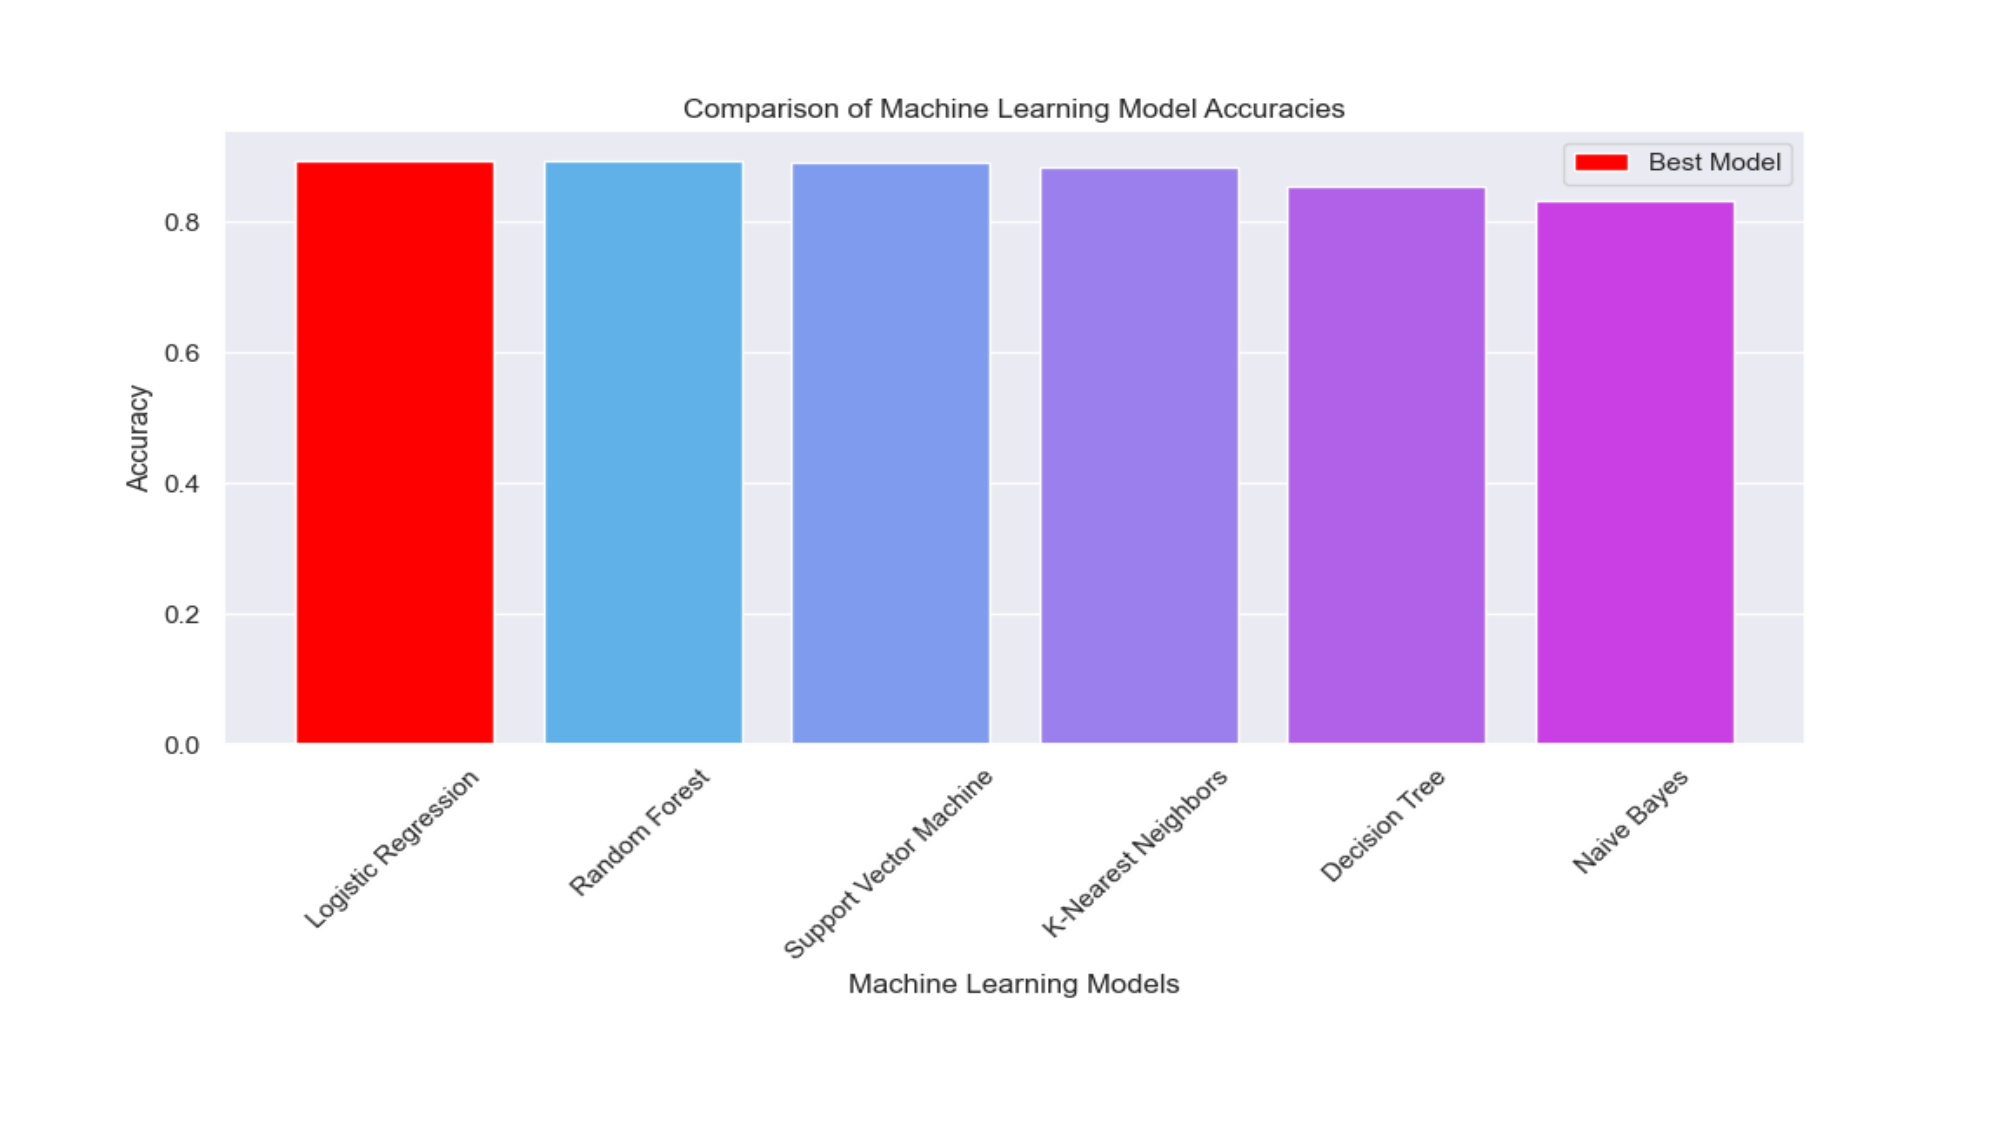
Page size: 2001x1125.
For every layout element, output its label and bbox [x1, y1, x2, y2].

list [111, 83, 1823, 1014]
